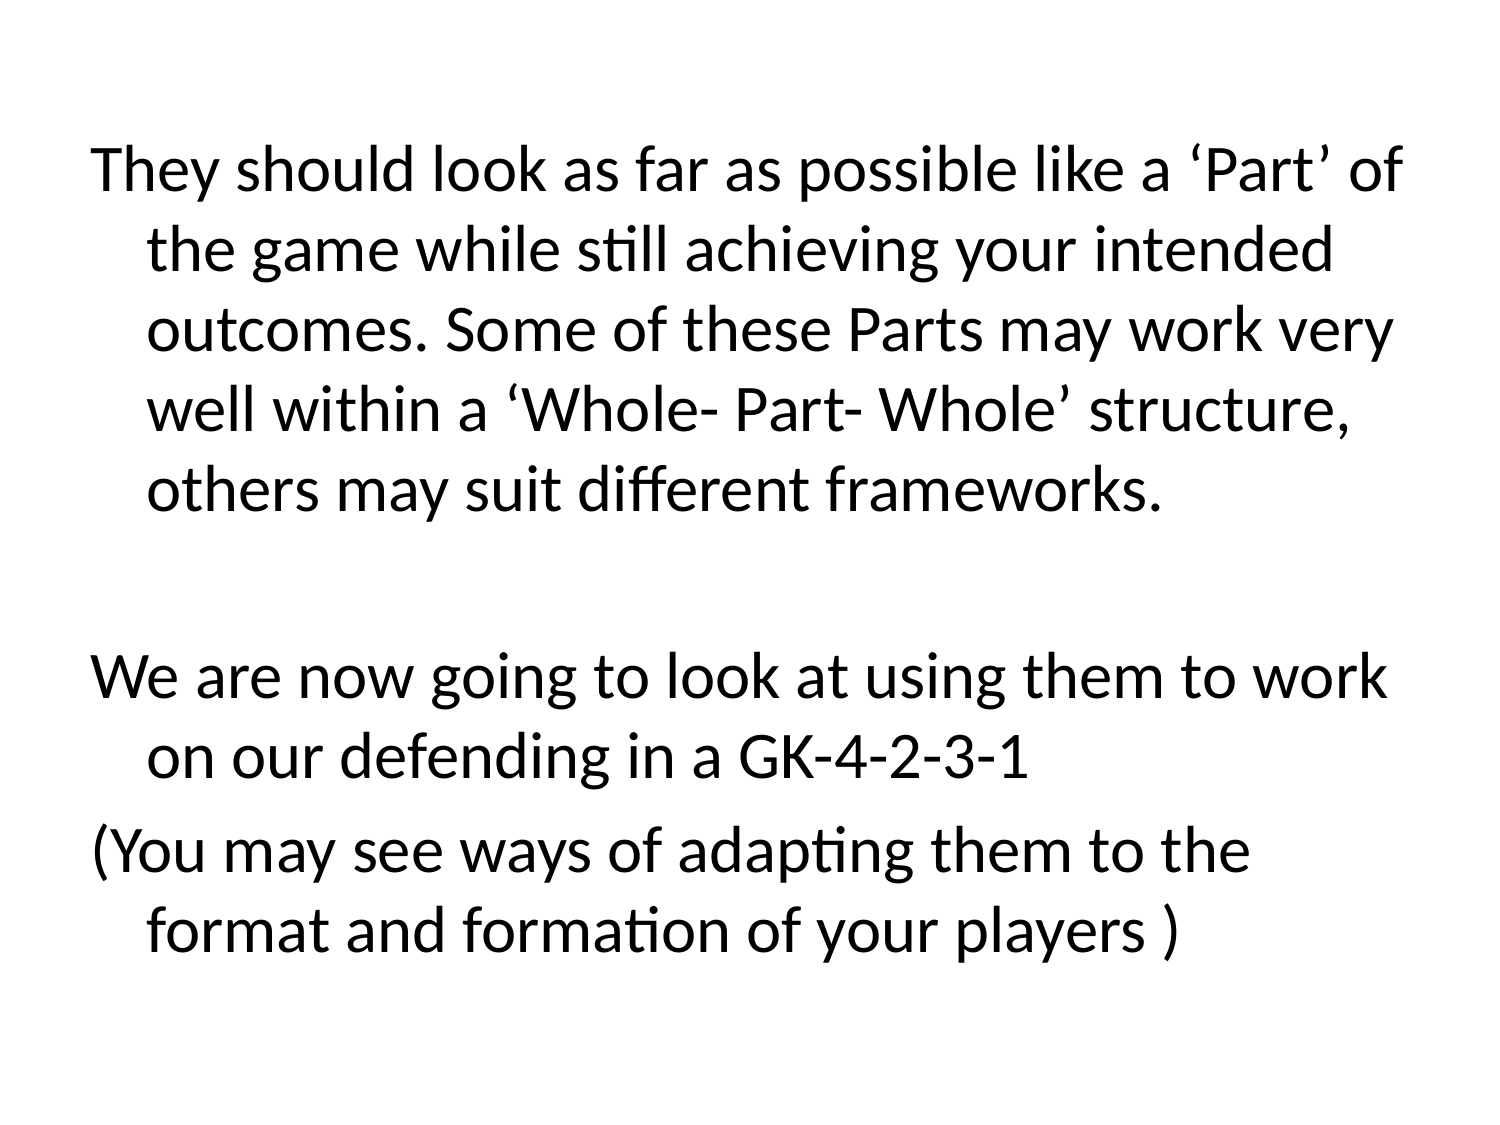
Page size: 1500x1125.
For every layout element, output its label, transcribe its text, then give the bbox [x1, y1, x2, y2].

list They should look as far as possible like a ‘Part’ of the game while still achieving your intended outcomes. Some of these Parts may work very well within a ‘Whole- Part- Whole’ structure, others may suit different frameworks. We are now going to look at using them to work on our defending in a GK-4-2-3-1 (You may see ways of adapting them to the format and formation of your players ) [75, 117, 1425, 1005]
